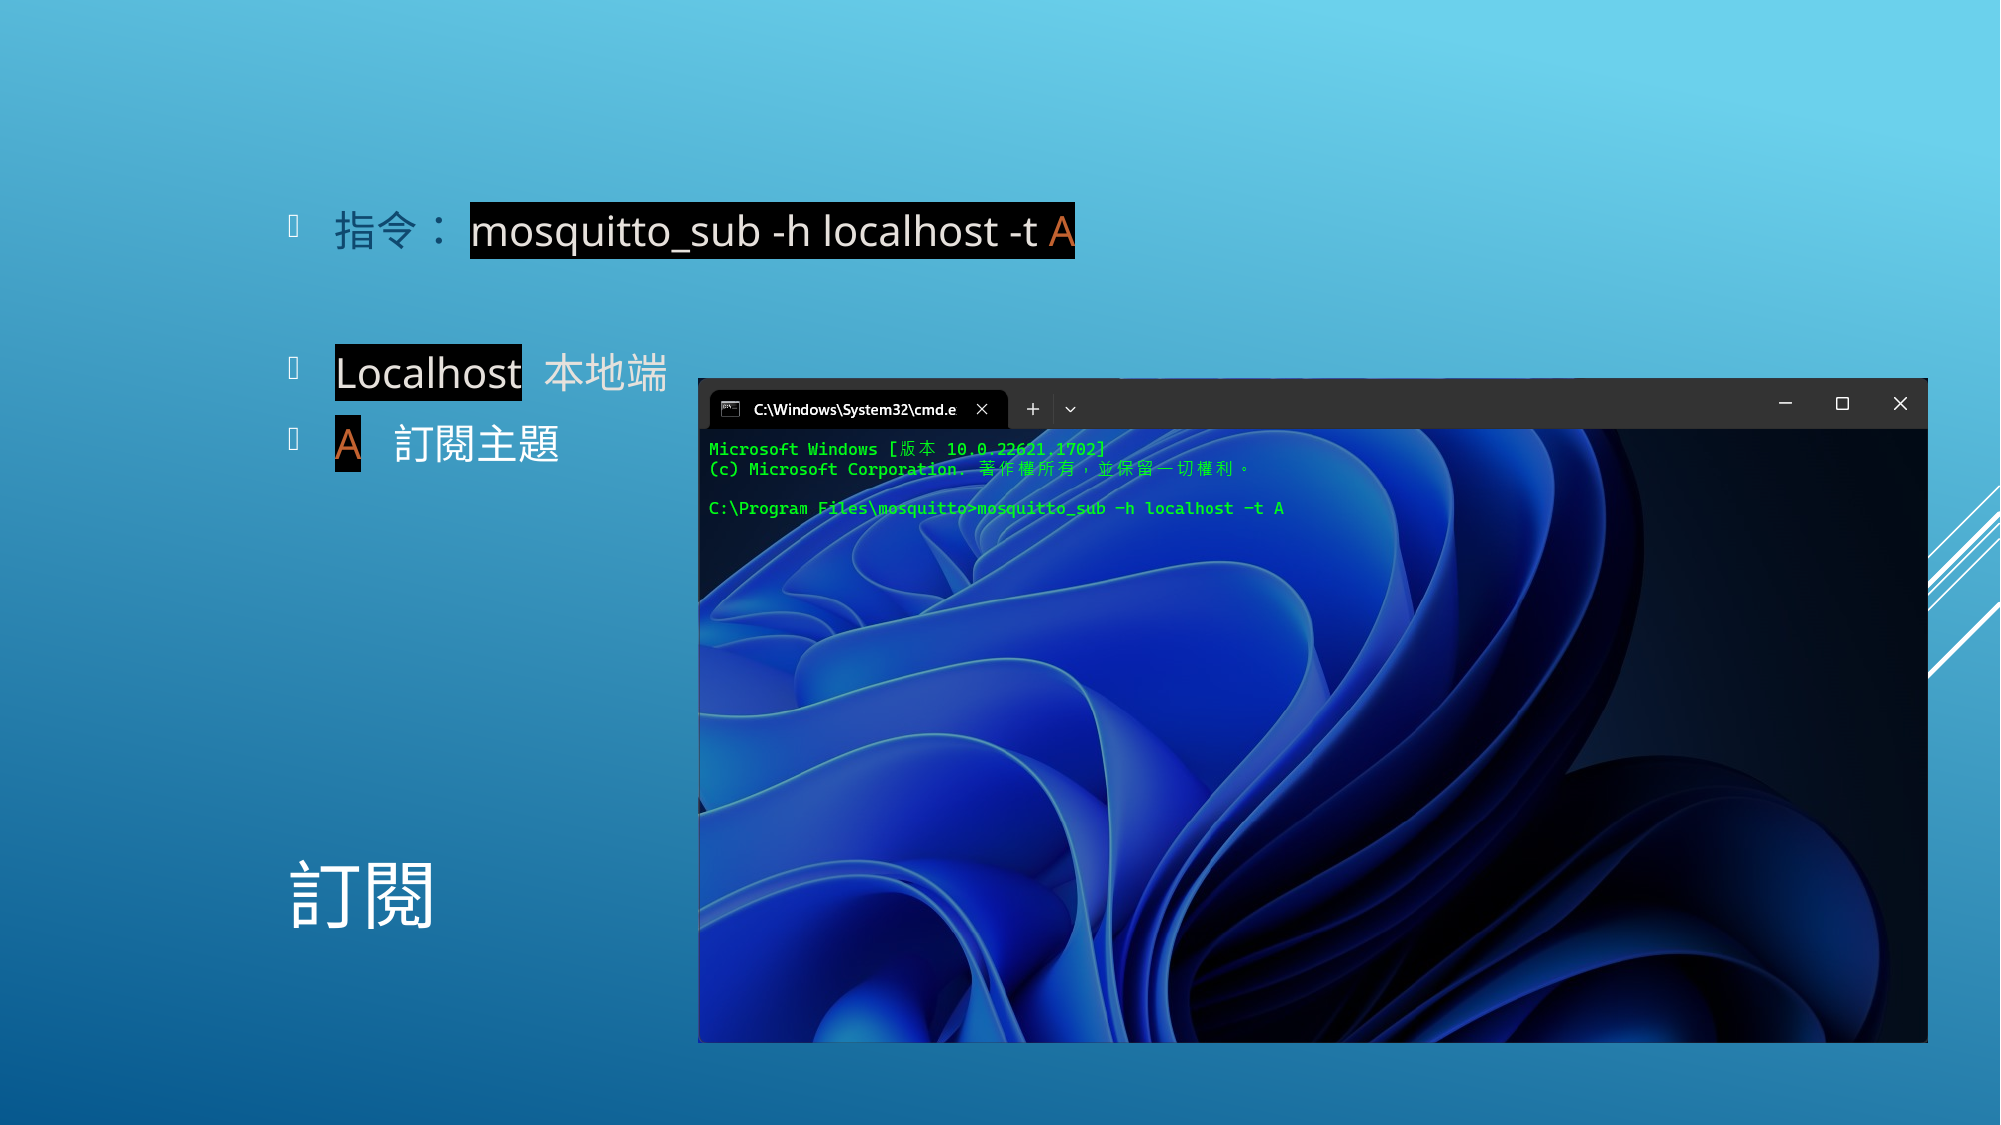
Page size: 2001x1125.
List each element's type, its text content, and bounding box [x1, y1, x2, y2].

list 指令：mosquitto_sub -h localhost -t A Localhost 本地端 A 訂閱主題 [272, 146, 1673, 740]
title 訂閱 [272, 769, 698, 1017]
picture [698, 377, 1929, 1043]
